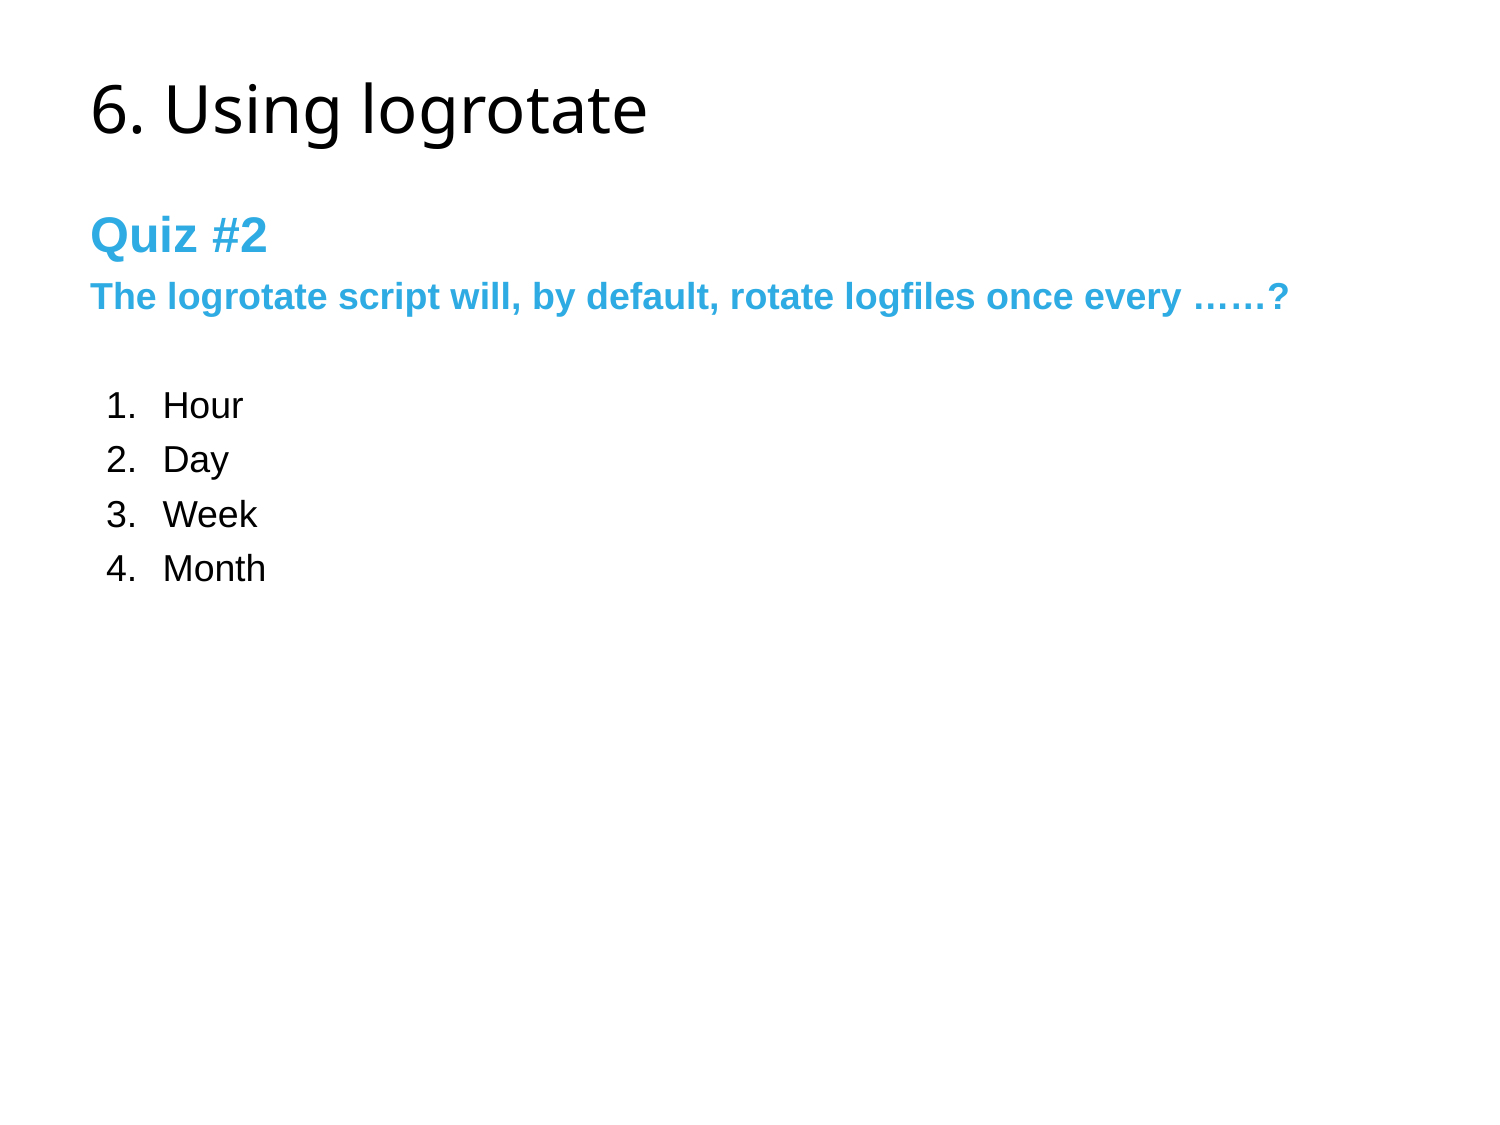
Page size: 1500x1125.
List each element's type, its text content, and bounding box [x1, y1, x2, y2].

title 6. Using logrotate [75, 59, 1429, 155]
list Quiz #2 The logrotate script will, by default, rotate logfiles once every ……? [75, 194, 1429, 327]
list Hour Day Week Month [75, 373, 1429, 602]
